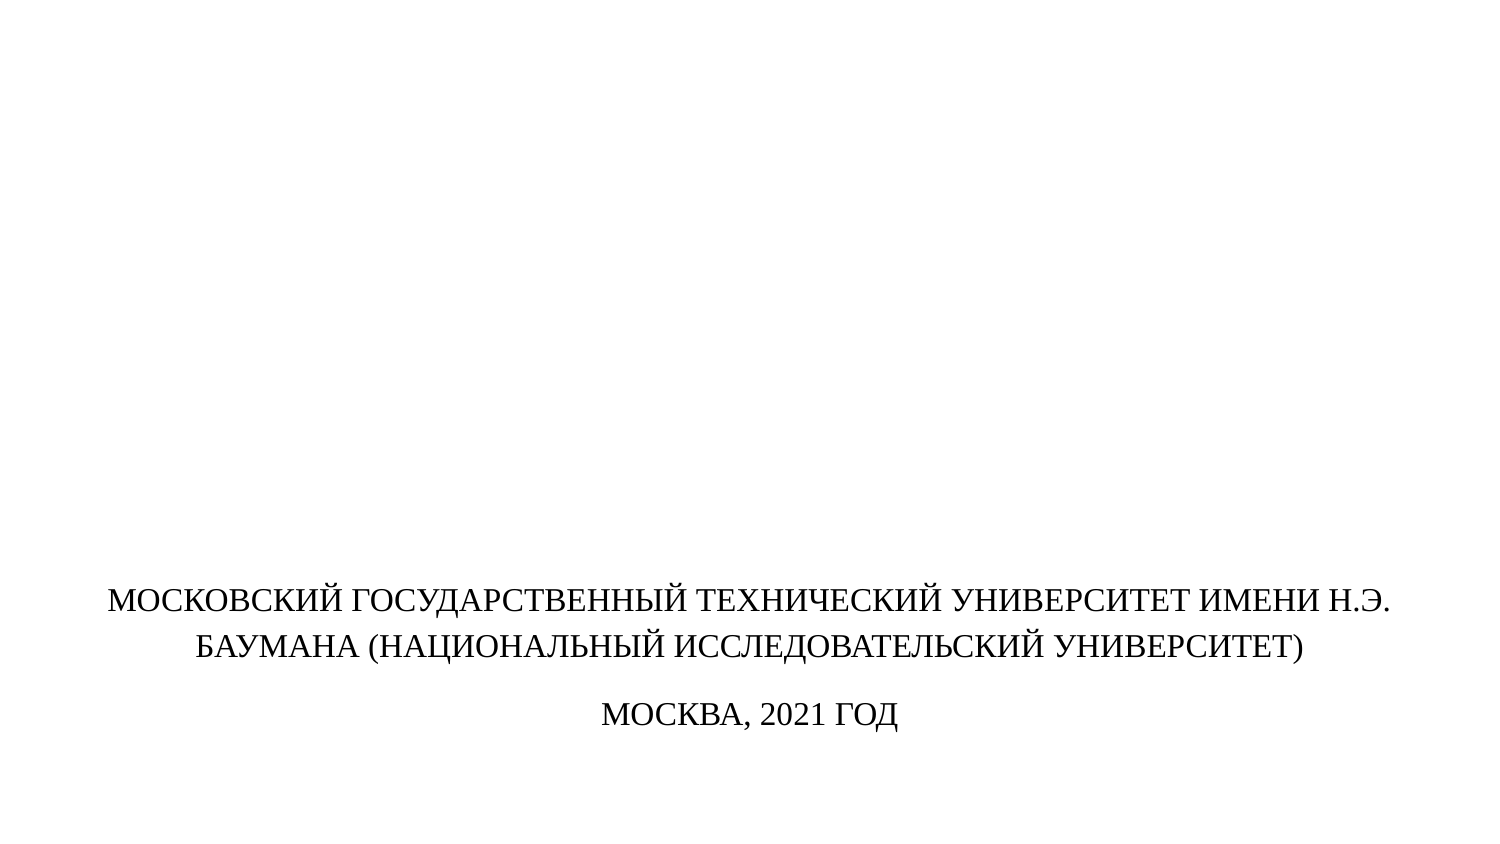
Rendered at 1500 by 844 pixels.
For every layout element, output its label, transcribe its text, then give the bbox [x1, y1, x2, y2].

list МОСКОВСКИЙ ГОСУДАРСТВЕННЫЙ ТЕХНИЧЕСКИЙ УНИВЕРСИТЕТ ИМЕНИ Н.Э. БАУМАНА (НАЦИОНАЛЬНЫЙ ИССЛЕДОВАТЕЛЬСКИЙ УНИВЕРСИТЕТ) МОСКВА, 2021 ГОД [51, 557, 1449, 750]
